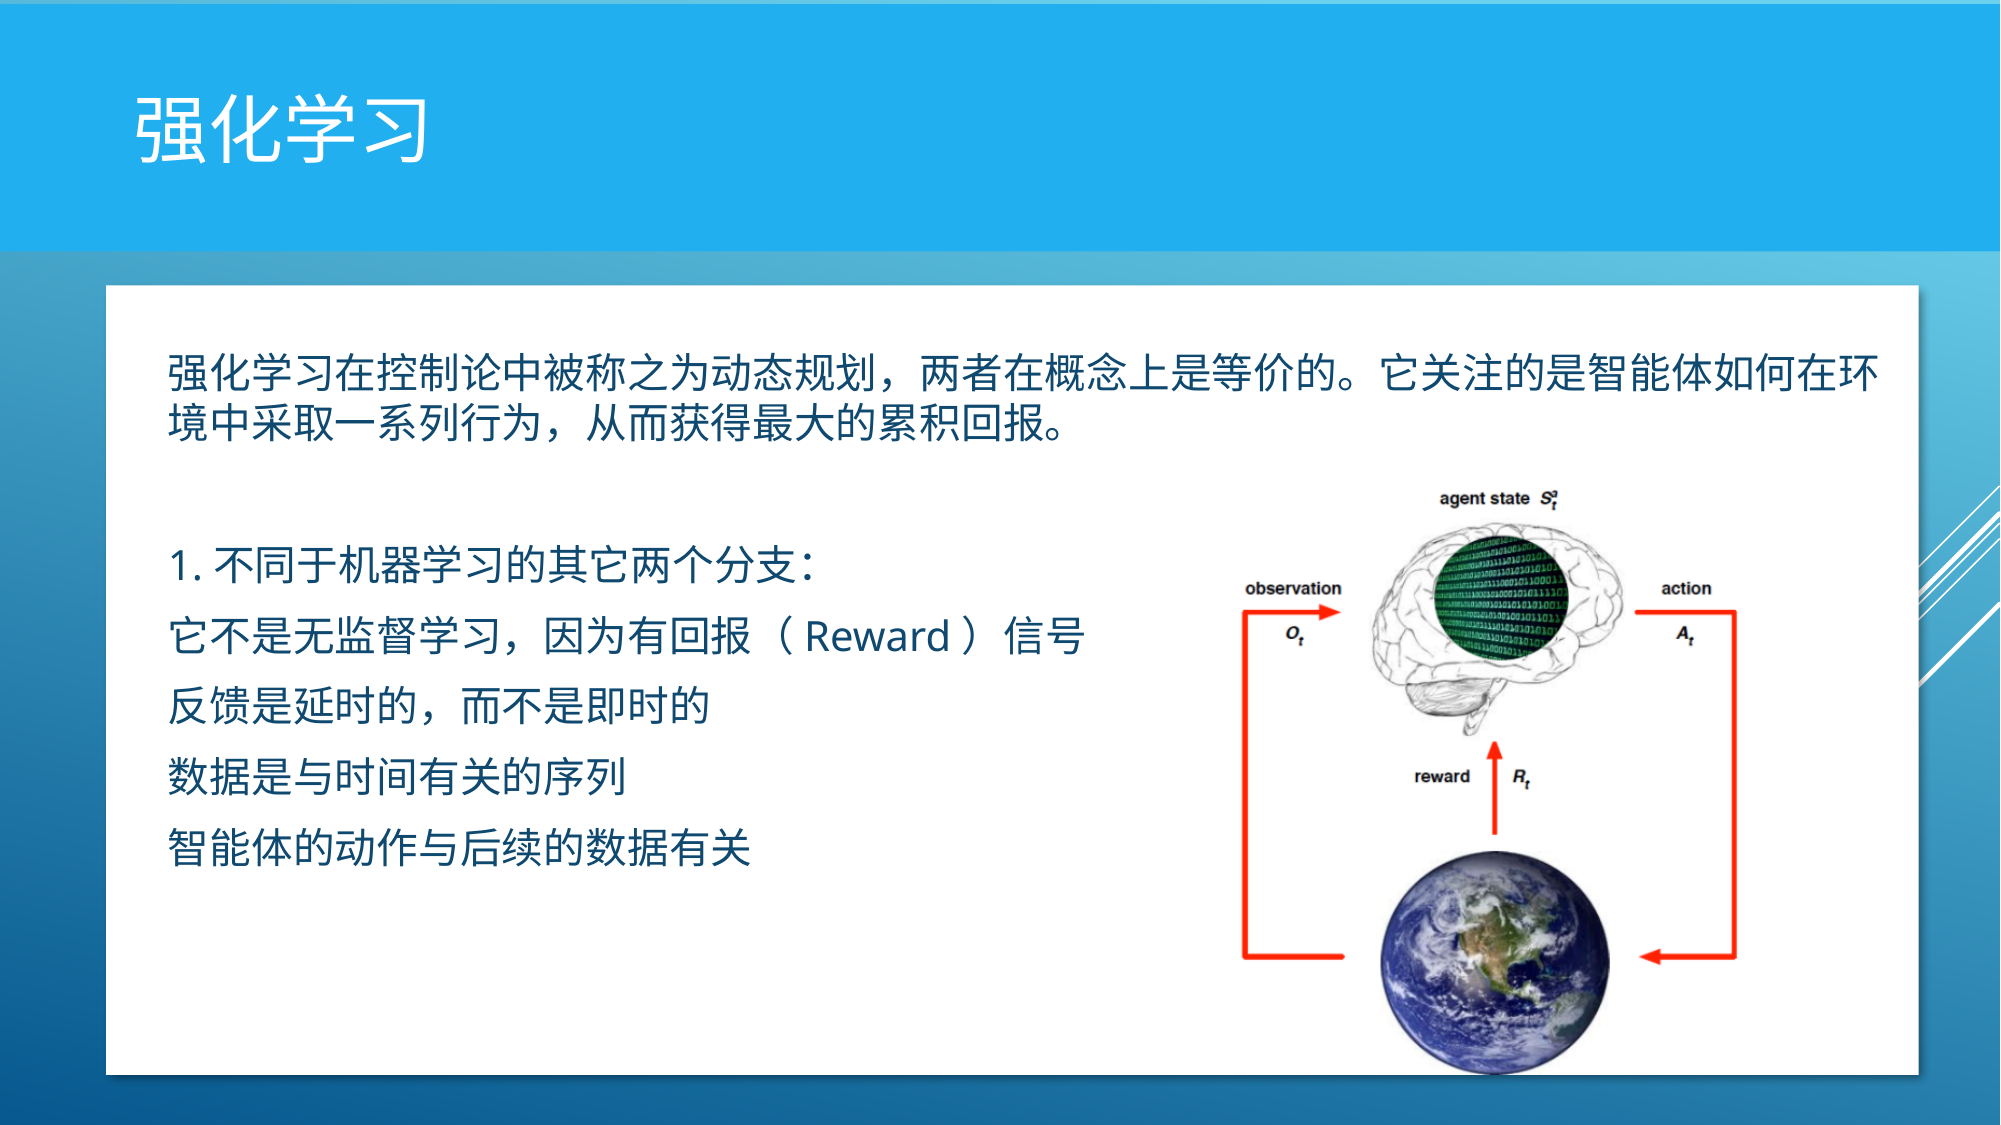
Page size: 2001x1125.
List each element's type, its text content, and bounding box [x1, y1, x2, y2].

title 强化学习 [0, 4, 2000, 252]
picture [1194, 429, 1834, 1076]
list 强化学习在控制论中被称之为动态规划，两者在概念上是等价的。它关注的是智能体如何在环境中采取一系列行为，从而获得最大的累积回报。 1.不同于机器学习的其它两个分支： 它不是无监督学习，因为有回报（Reward）信号 反馈是延时的，而不是即时的 数据是与时间有关的序列 智能体的动作与后续的数据有关 [106, 285, 1919, 1075]
